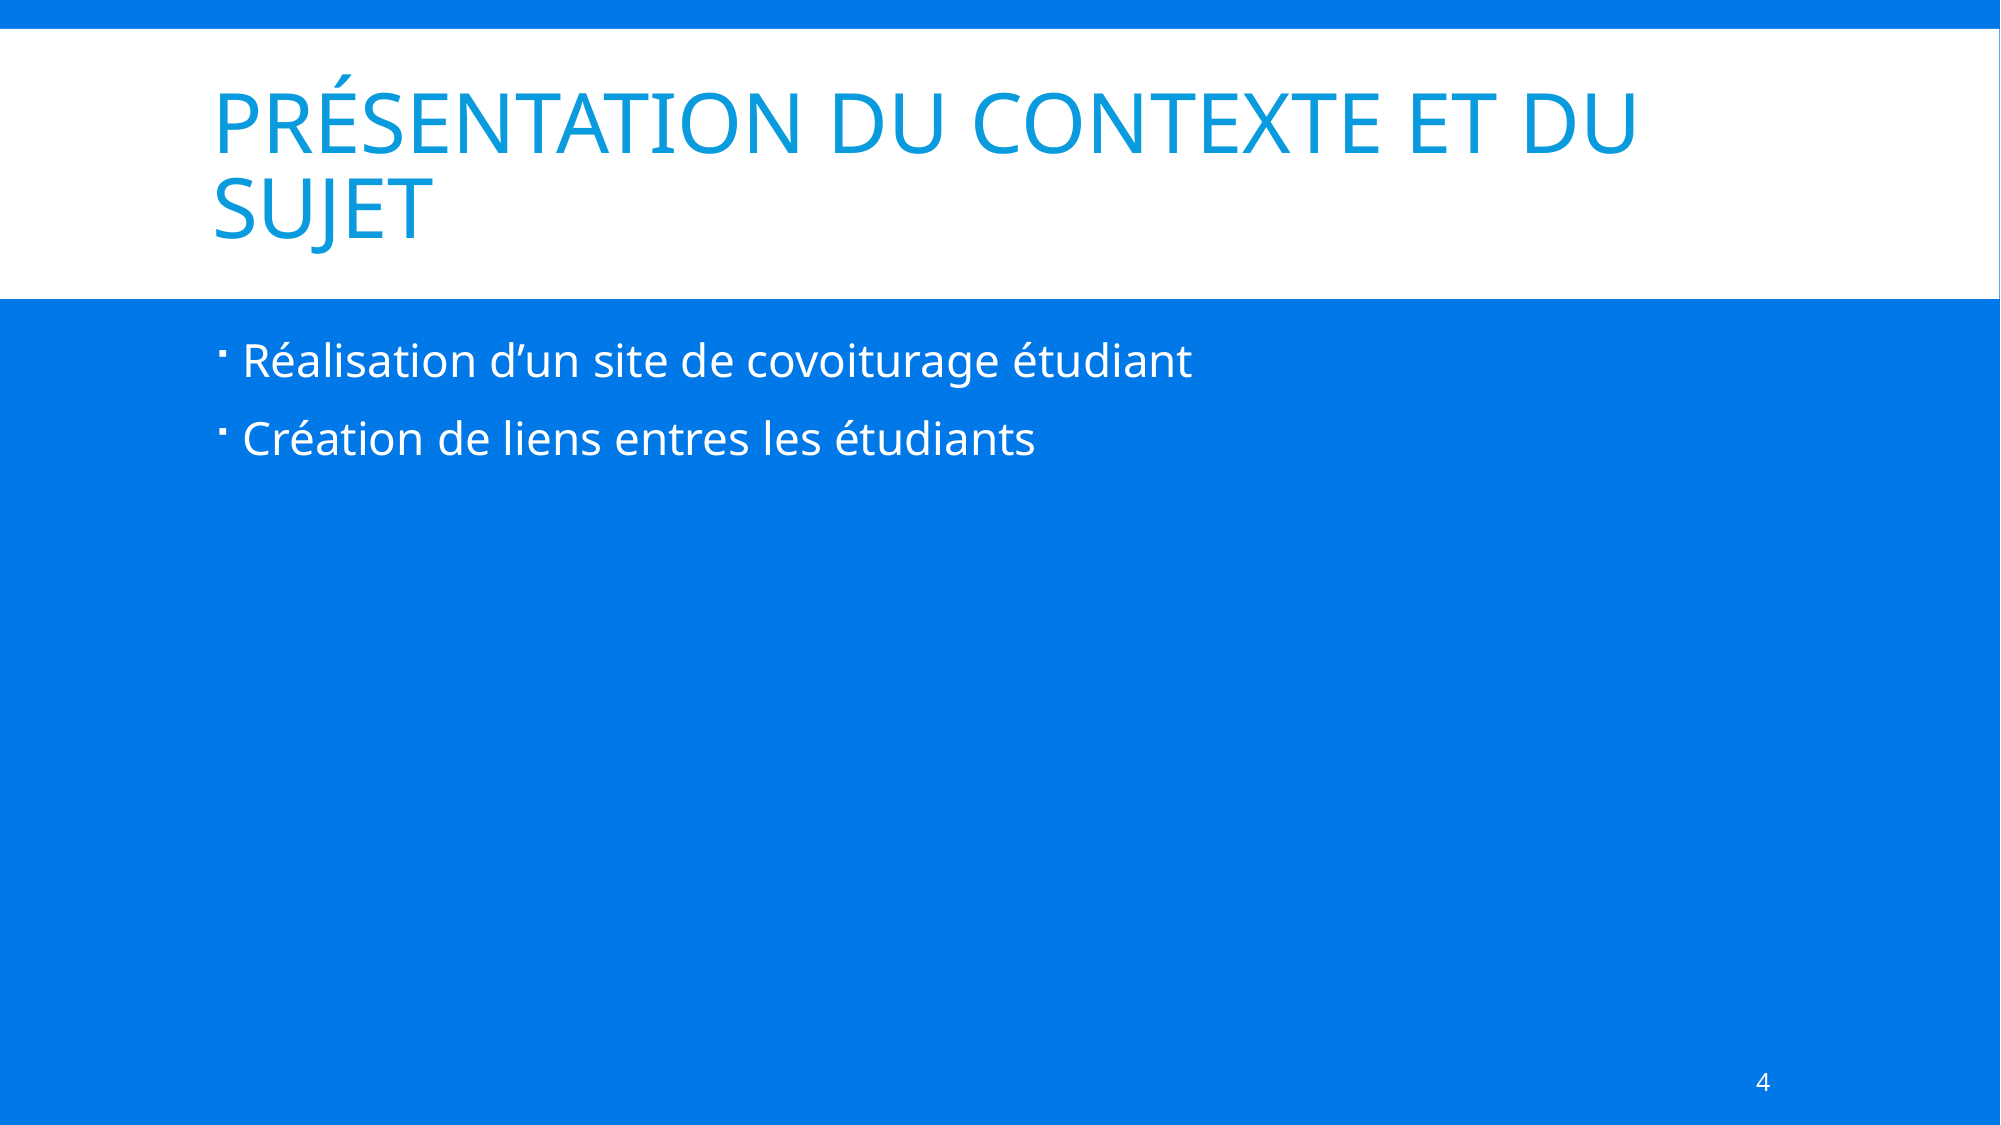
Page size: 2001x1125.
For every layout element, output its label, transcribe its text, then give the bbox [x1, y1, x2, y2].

title Présentation du contexte et du sujet [197, 46, 1893, 295]
list Réalisation d’un site de covoiturage étudiant Création de liens entres les étudiants [197, 329, 1803, 1020]
slide_number 4 [1748, 1053, 1904, 1114]
